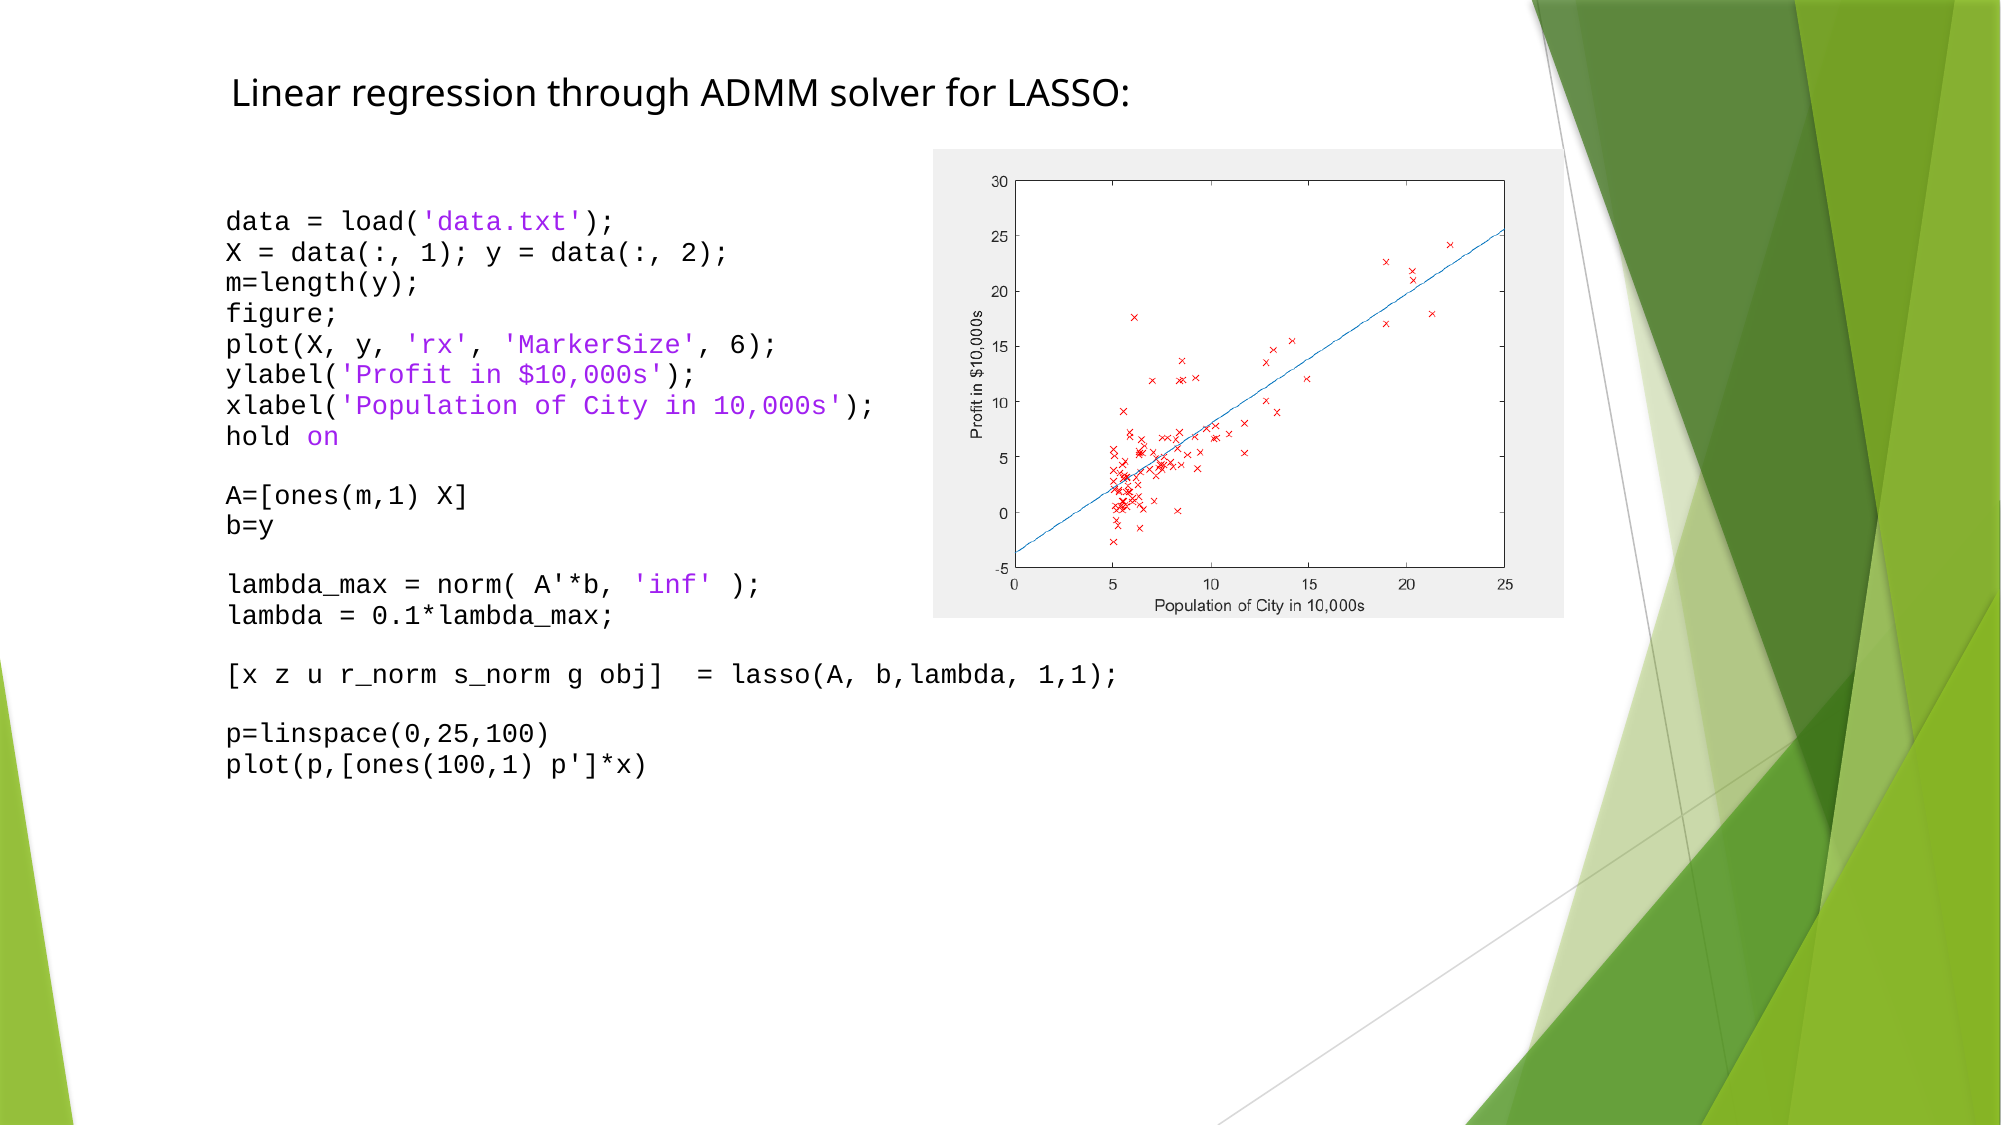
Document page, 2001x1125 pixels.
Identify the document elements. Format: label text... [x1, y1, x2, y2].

picture [225, 149, 1565, 830]
text_box Linear regression through ADMM solver for LASSO: [216, 61, 1146, 122]
